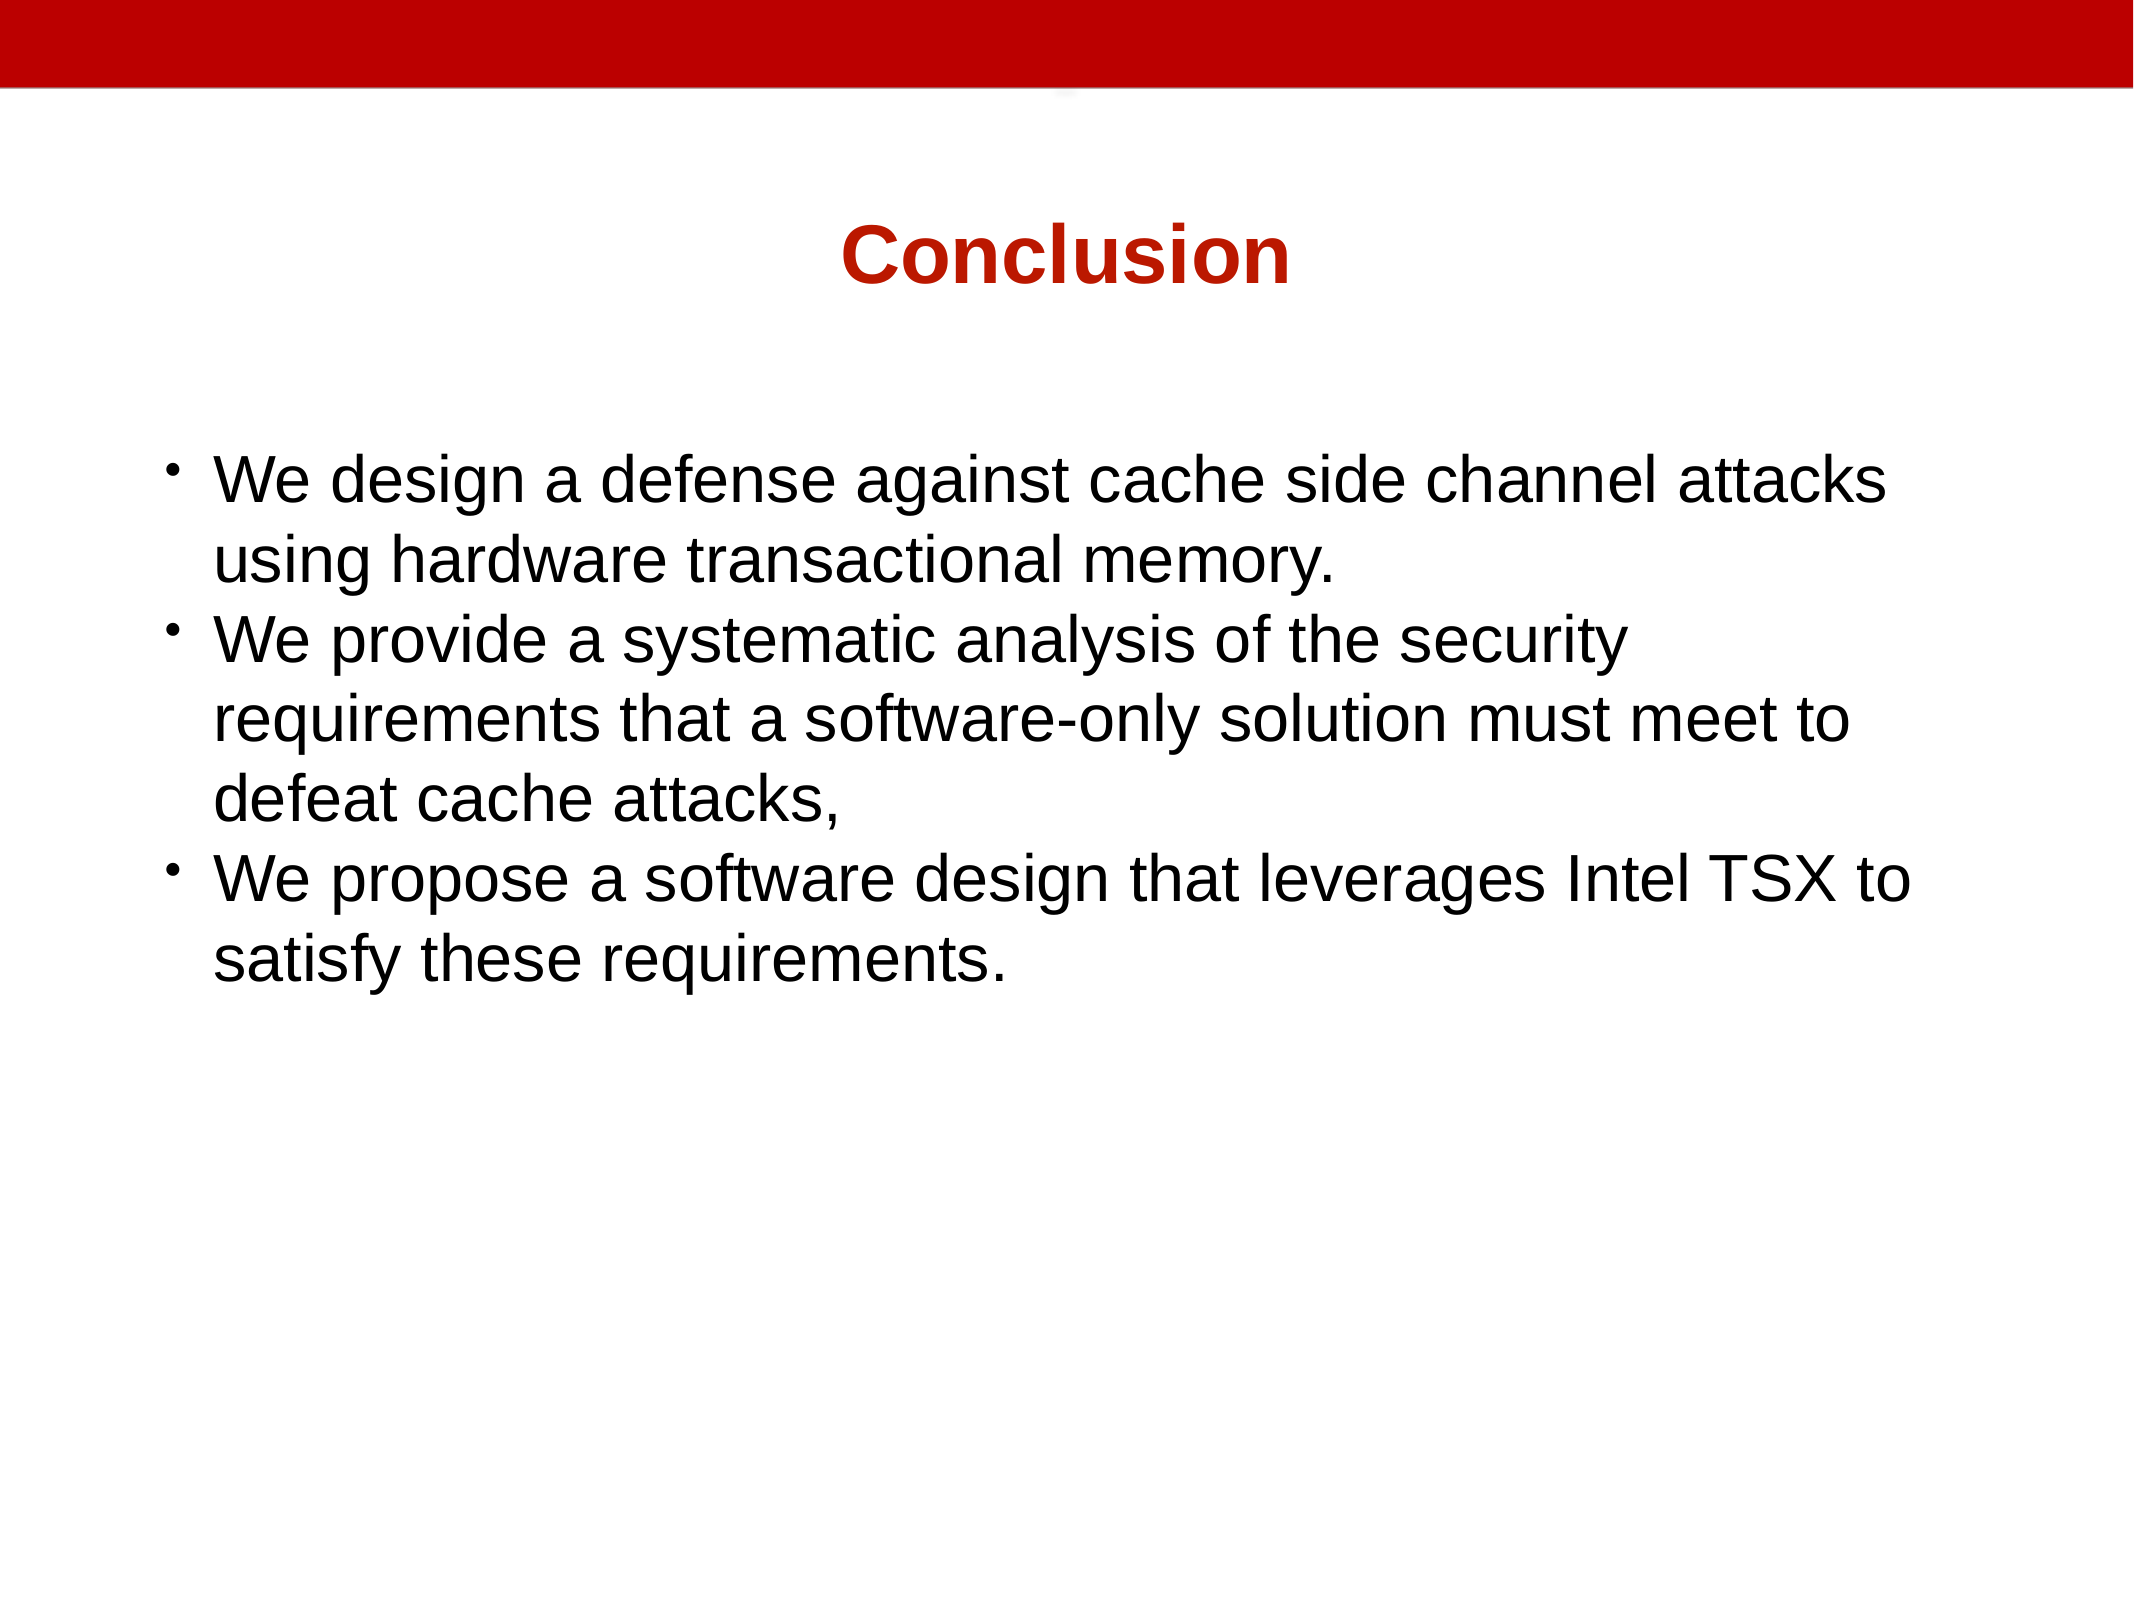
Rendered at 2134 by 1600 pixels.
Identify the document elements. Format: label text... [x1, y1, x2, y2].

title Conclusion [155, 111, 1978, 426]
list We design a defense against cache side channel attacks using hardware transactional memory. We provide a systematic analysis of the security requirements that a software-only solution must meet to defeat cache attacks, We propose a software design that leverages Intel TSX to satisfy these requirements. [155, 426, 1978, 1114]
picture [0, 0, 2134, 104]
